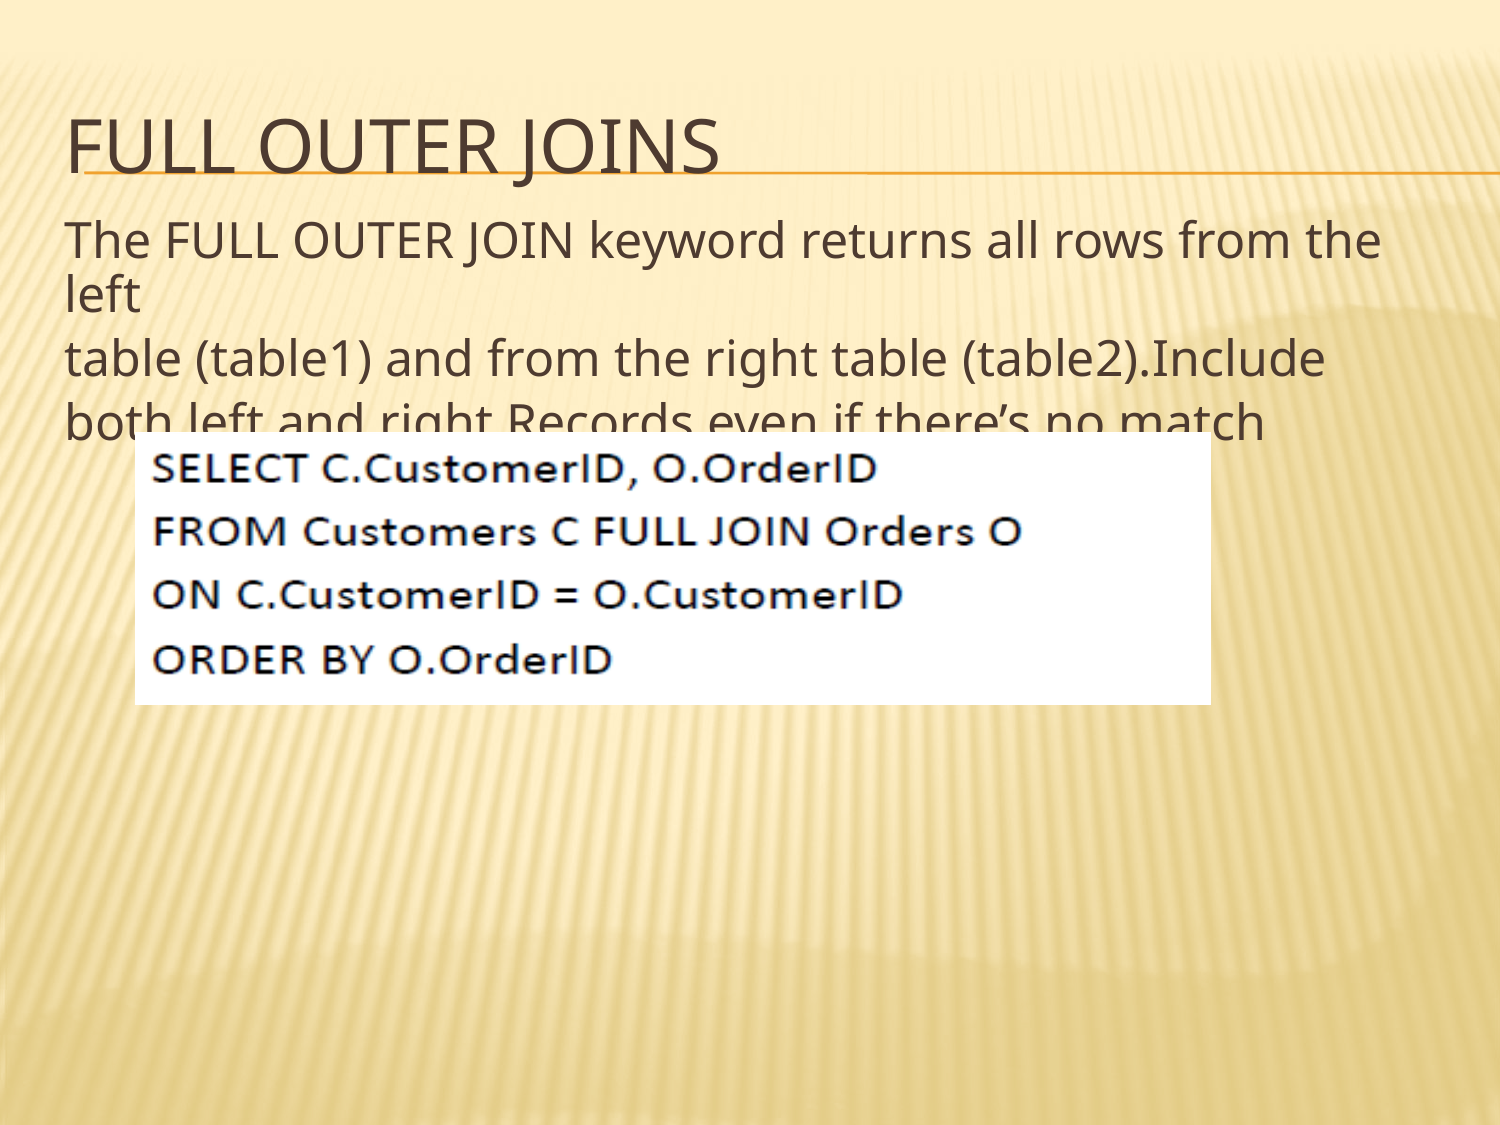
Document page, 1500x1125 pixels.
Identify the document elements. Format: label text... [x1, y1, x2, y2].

title Full Outer Joins [50, 75, 1475, 208]
picture [135, 432, 1211, 705]
list The FULL OUTER JOIN keyword returns all rows from the left table (table1) and from the right table (table2).Include both left and right Records even if there’s no match [50, 208, 1475, 998]
